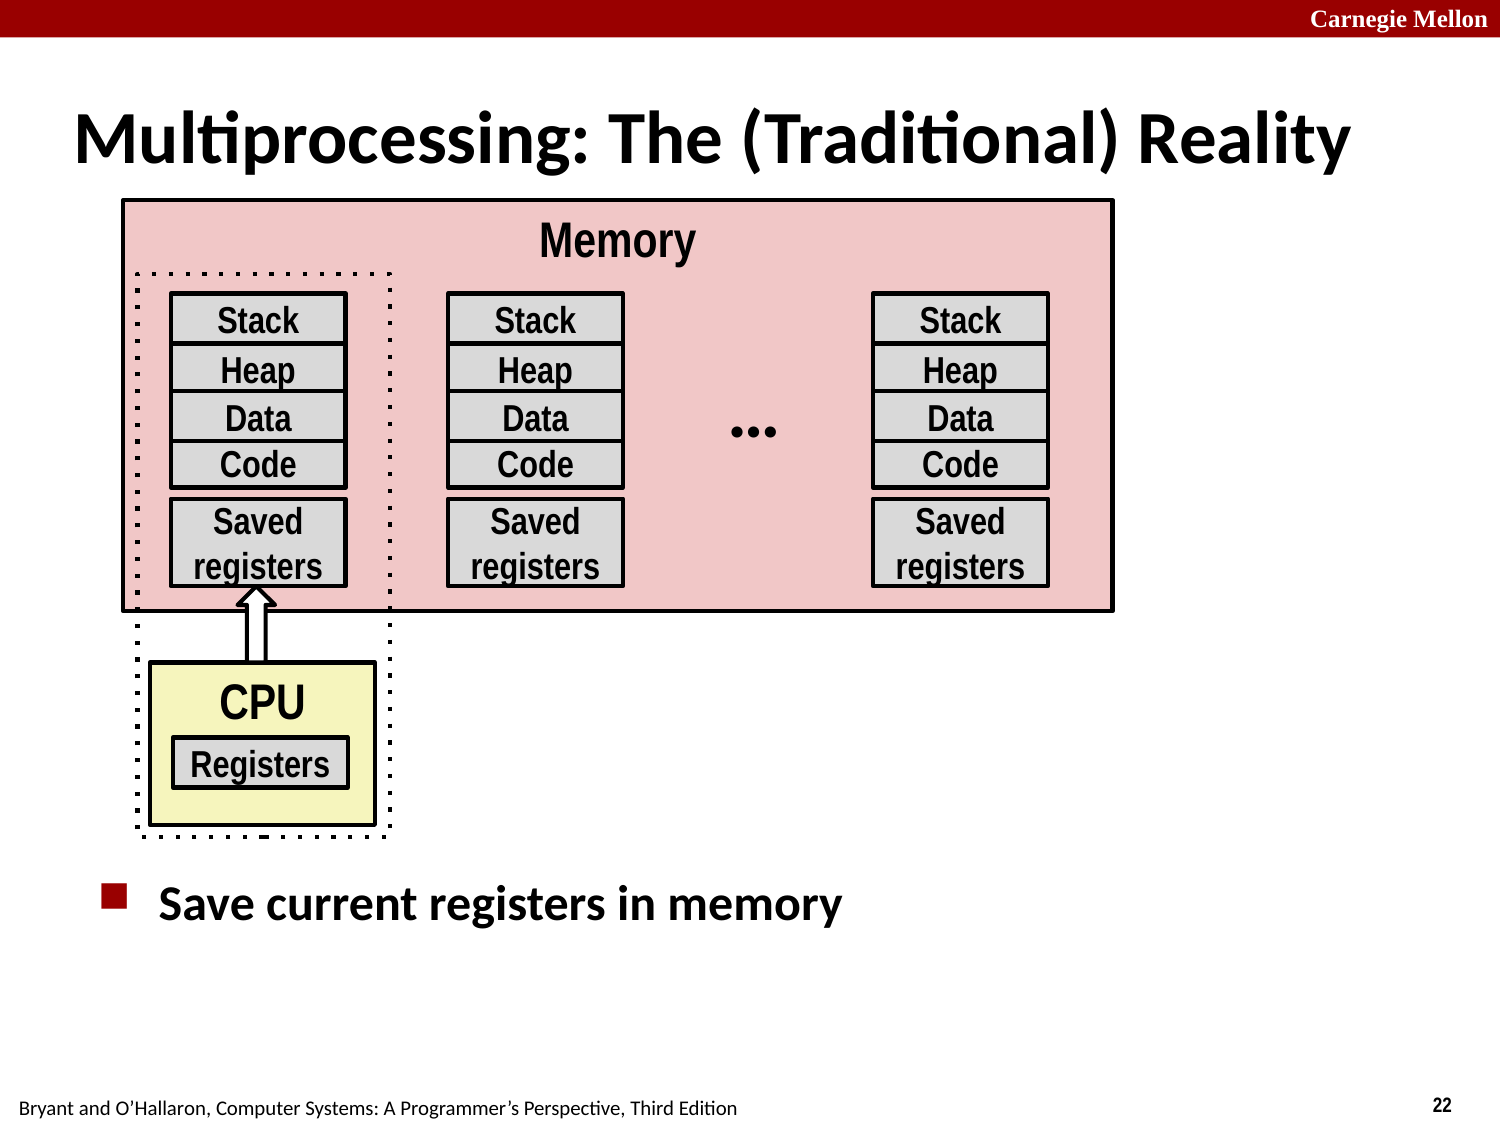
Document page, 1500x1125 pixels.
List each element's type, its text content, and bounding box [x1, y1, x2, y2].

text_box Saved registers [872, 498, 1048, 587]
text_box Saved registers [447, 498, 623, 587]
text_box [137, 273, 390, 838]
text_box Stack [447, 293, 623, 343]
text_box Stack [872, 293, 1048, 343]
text_box Memory [123, 199, 1113, 612]
text_box Saved registers [170, 498, 346, 587]
text_box Data [447, 390, 623, 441]
text_box Code [872, 441, 1048, 488]
title Multiprocessing: The (Traditional) Reality [58, 71, 1451, 197]
text_box … [712, 355, 796, 460]
list Save current registers in memory [87, 862, 1488, 951]
text_box Heap [872, 343, 1048, 390]
text_box Code [447, 441, 623, 488]
text_box Data [872, 390, 1048, 441]
text_box [237, 586, 276, 663]
text_box Heap [447, 343, 623, 390]
